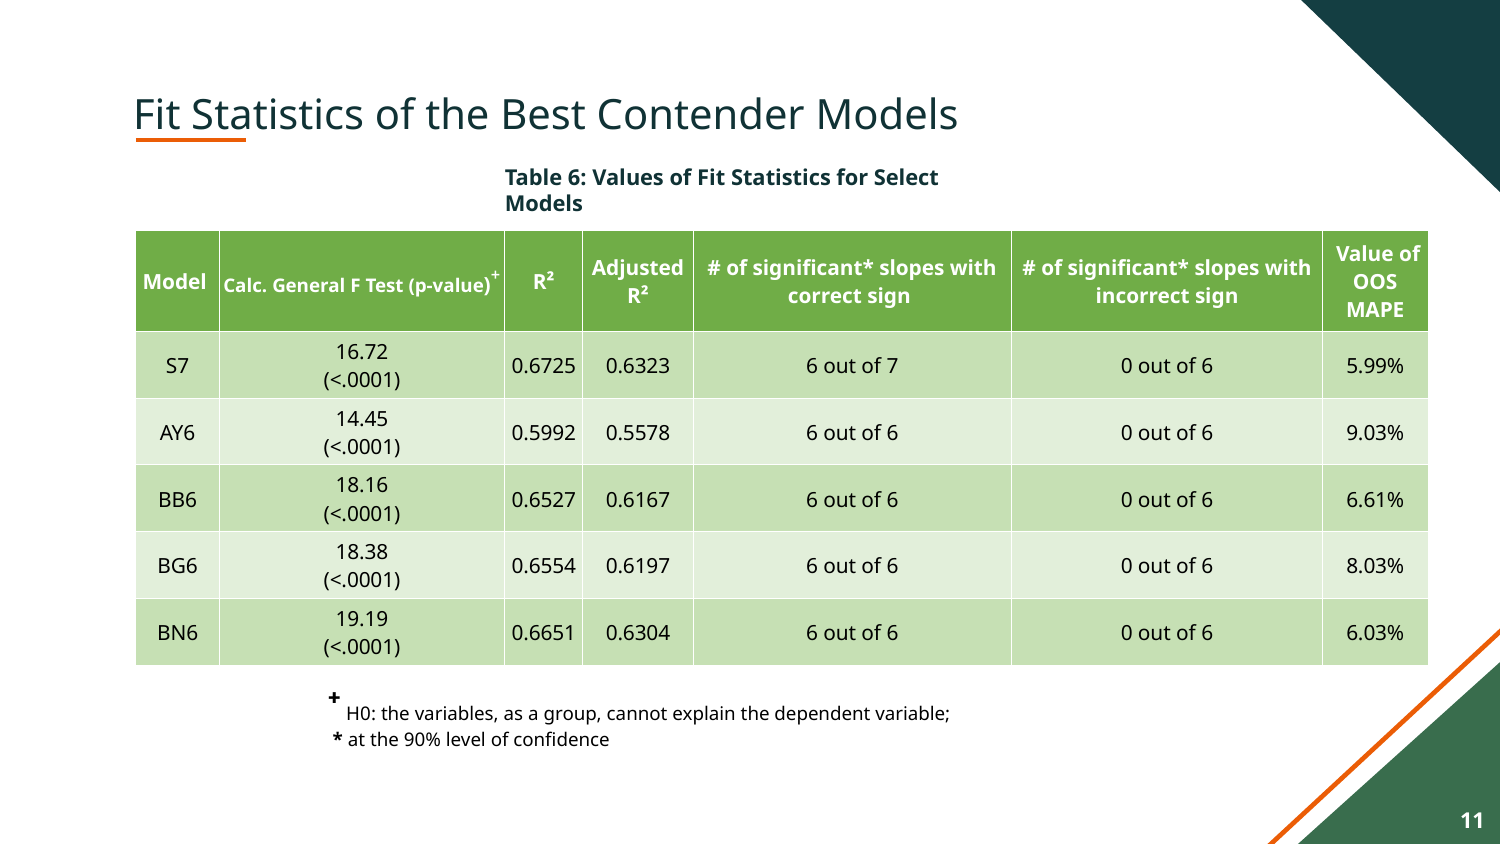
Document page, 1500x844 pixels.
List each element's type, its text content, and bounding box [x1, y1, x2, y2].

table_cell 0.5578 [583, 399, 693, 464]
table_cell 5.99% [1323, 332, 1428, 398]
table_cell 6.03% [1323, 599, 1428, 665]
text_box Table 6: Values of Fit Statistics for Select Models [469, 148, 1031, 231]
table_cell 16.72 (<.0001) [220, 332, 504, 398]
table_cell 6 out of 6 [694, 465, 1011, 531]
table_cell BN6 [136, 599, 219, 665]
table_cell 0.6725 [505, 332, 582, 398]
table_cell BB6 [136, 465, 219, 531]
table_cell BG6 [136, 532, 219, 598]
table_header R² [505, 231, 582, 331]
table_header Calc. General F Test (p-value)⁺ [220, 231, 504, 331]
table_cell 18.16 (<.0001) [220, 465, 504, 531]
table_cell 0.6197 [583, 532, 693, 598]
table_cell 0 out of 6 [1012, 465, 1322, 531]
table_cell 6 out of 6 [694, 532, 1011, 598]
table_cell 0 out of 6 [1012, 599, 1322, 665]
table_cell 6 out of 7 [694, 332, 1011, 398]
slide_number 11 [1427, 798, 1500, 844]
table_cell 0.6554 [505, 532, 582, 598]
table_cell 8.03% [1323, 532, 1428, 598]
table_cell 0.6323 [583, 332, 693, 398]
title Fit Statistics of the Best Contender Models [118, 72, 1382, 167]
table_header # of significant* slopes with incorrect sign [1012, 231, 1322, 331]
table_header Adjusted R² [583, 231, 693, 331]
text_box ⁺ H0: the variables, as a group, cannot explain the dependent variable; * at the 90% level of confidence [312, 675, 1268, 758]
table_header # of significant* slopes with correct sign [694, 231, 1011, 331]
table_cell AY6 [136, 399, 219, 464]
table_cell S7 [136, 332, 219, 398]
table_cell 6.61% [1323, 465, 1428, 531]
table_cell 0.6651 [505, 599, 582, 665]
table_cell 0.6527 [505, 465, 582, 531]
table_cell 0 out of 6 [1012, 332, 1322, 398]
table_cell 19.19 (<.0001) [220, 599, 504, 665]
table_cell 14.45 (<.0001) [220, 399, 504, 464]
table_header Model [136, 231, 219, 331]
table_cell 9.03% [1323, 399, 1428, 464]
table_cell 0 out of 6 [1012, 399, 1322, 464]
table_cell 0 out of 6 [1012, 532, 1322, 598]
table_cell 0.6304 [583, 599, 693, 665]
table_header Value of OOS MAPE [1323, 231, 1428, 331]
table_cell 0.5992 [505, 399, 582, 464]
table_cell 18.38 (<.0001) [220, 532, 504, 598]
table_cell 6 out of 6 [694, 599, 1011, 665]
table_cell 6 out of 6 [694, 399, 1011, 464]
table_cell 0.6167 [583, 465, 693, 531]
